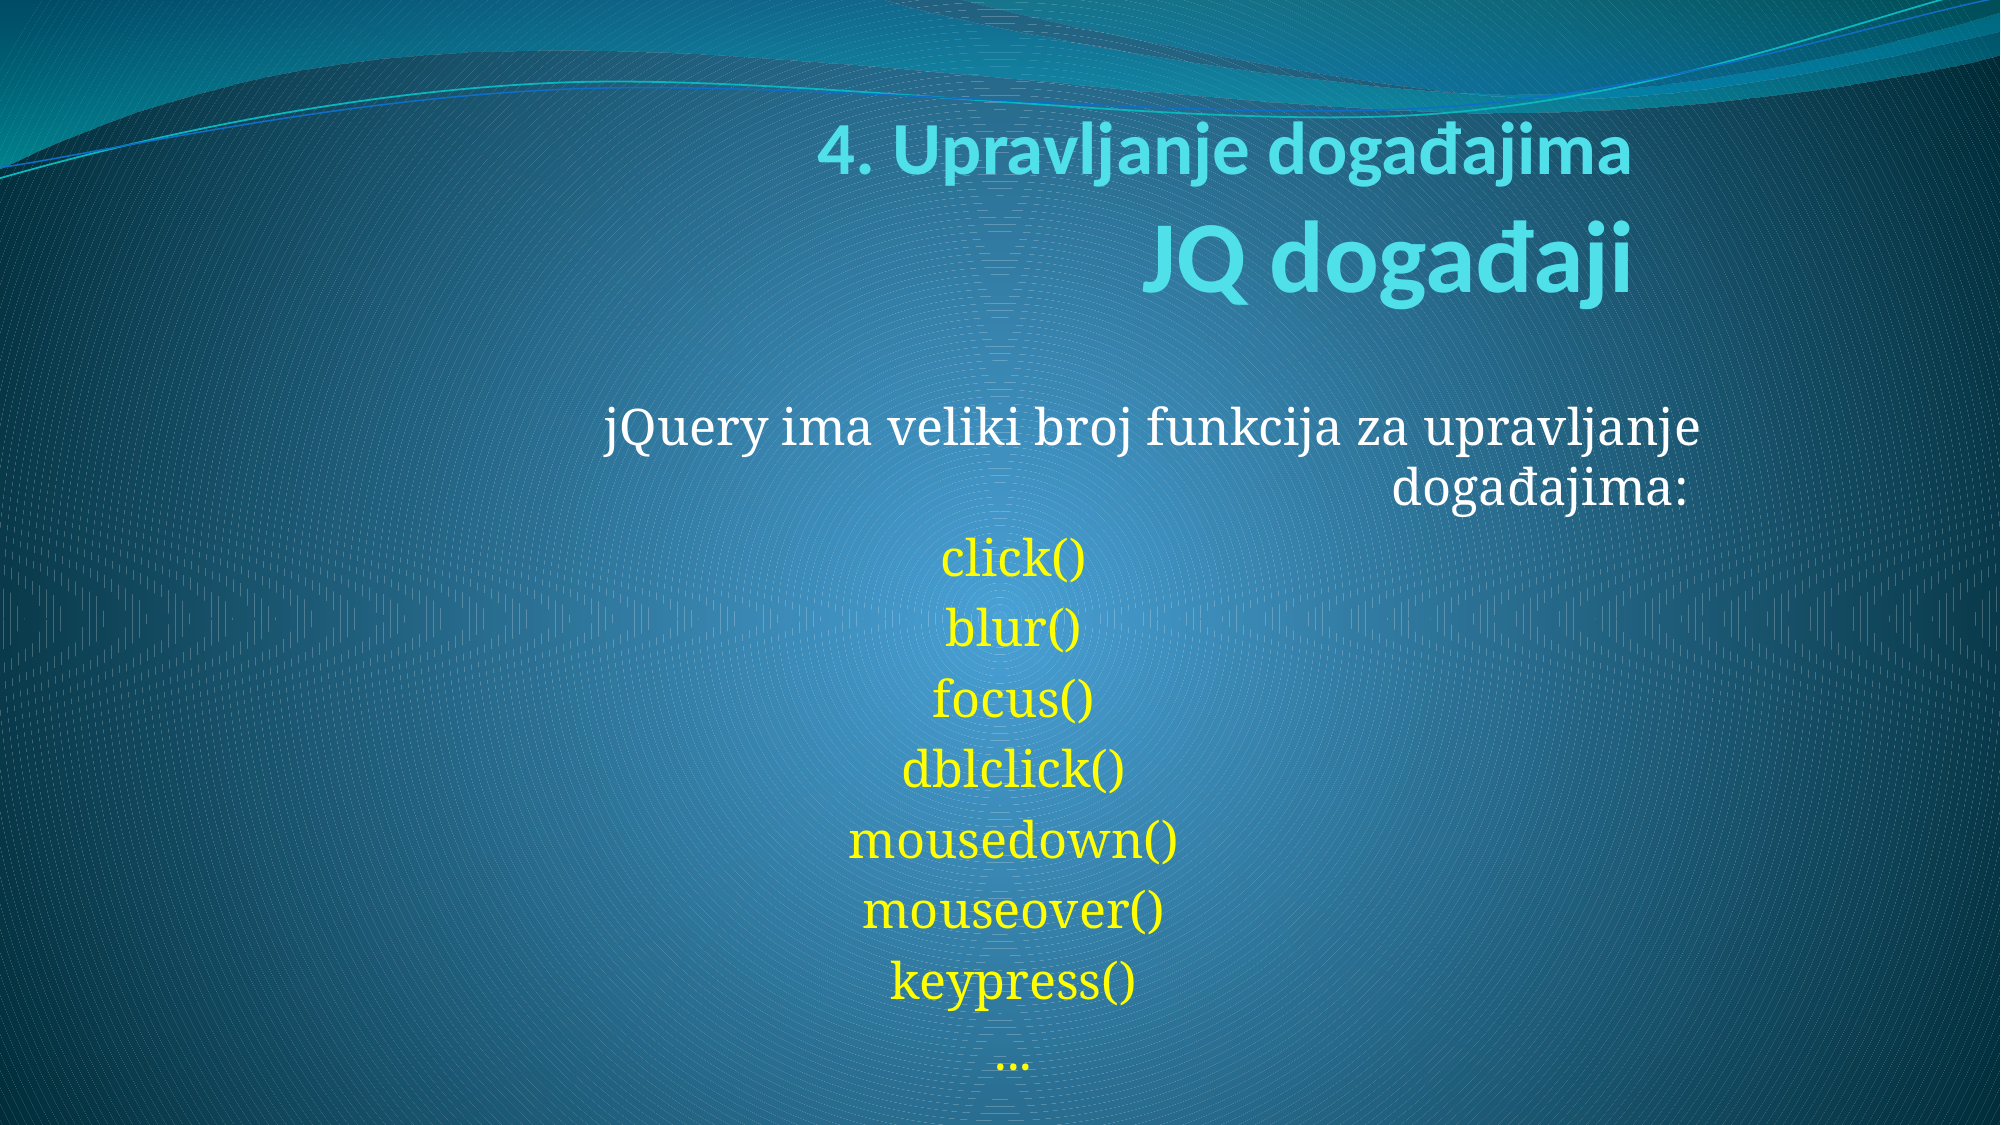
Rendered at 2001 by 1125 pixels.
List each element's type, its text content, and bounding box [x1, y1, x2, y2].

title 4. Upravljanje događajima JQ događaji [350, 62, 1638, 313]
subtitle jQuery ima veliki broj funkcija za upravljanje događajima: click() blur() focus() dblclick() mousedown() mouseover() keypress() ... [324, 387, 1713, 1088]
